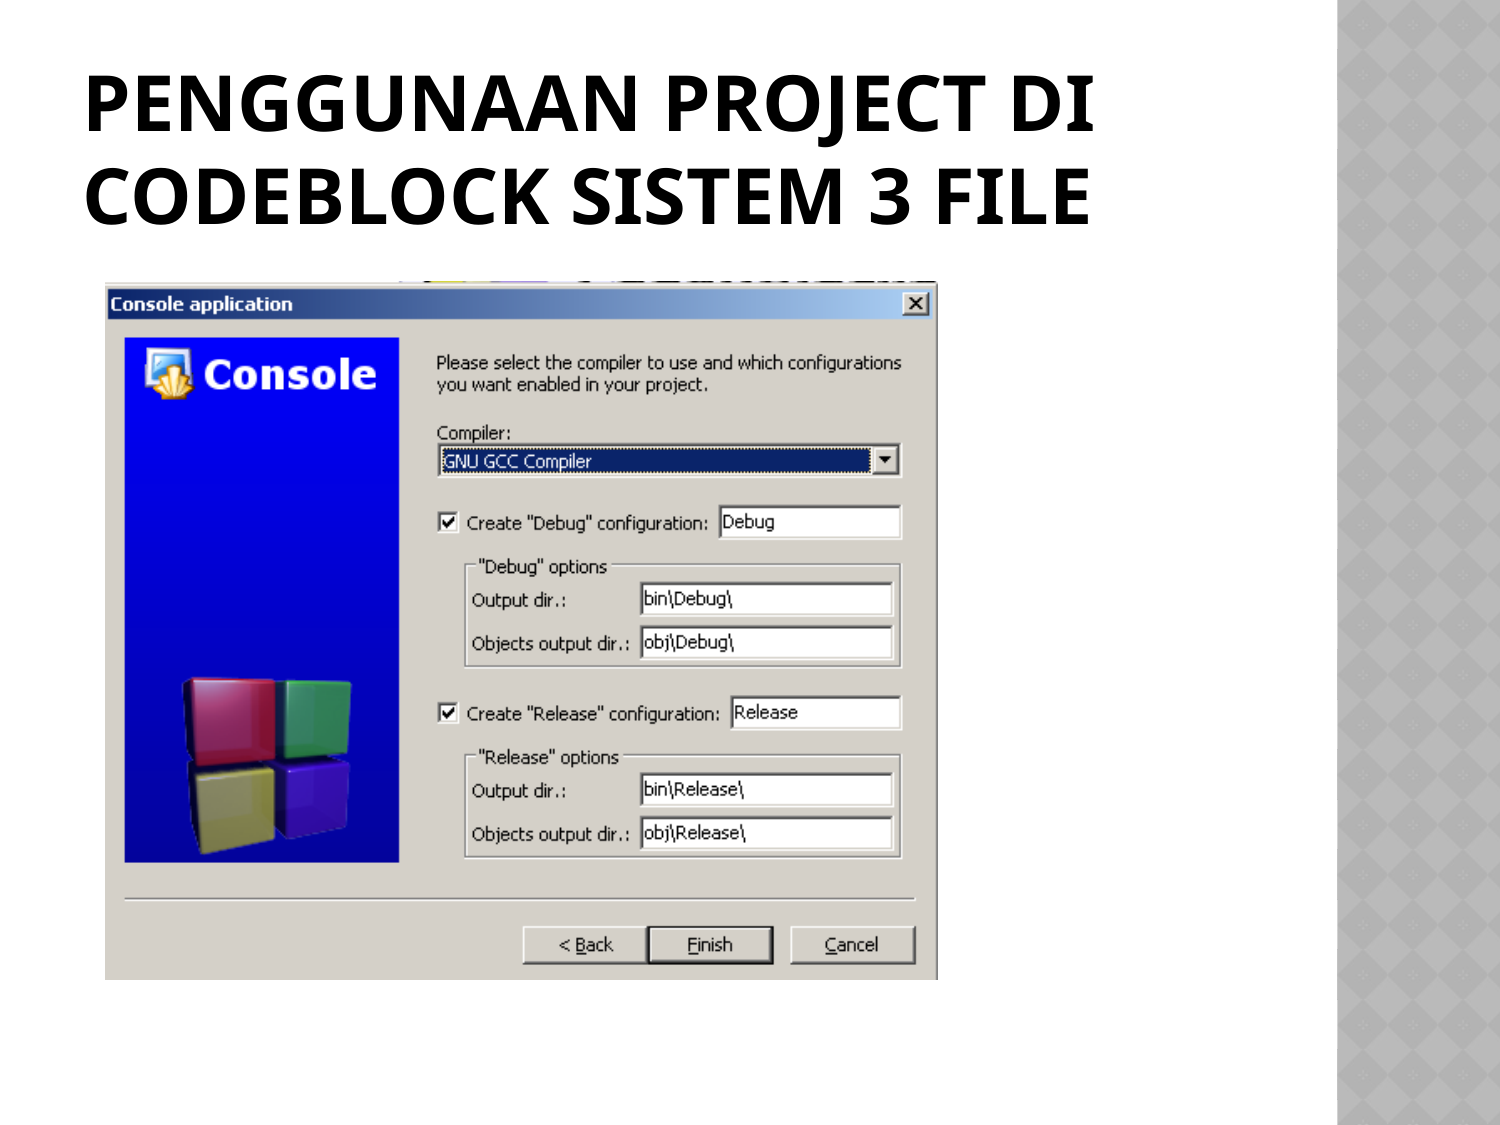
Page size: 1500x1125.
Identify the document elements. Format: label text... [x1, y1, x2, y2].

title Penggunaan project di codeblock sistem 3 file [75, 52, 1263, 240]
picture [105, 280, 938, 980]
